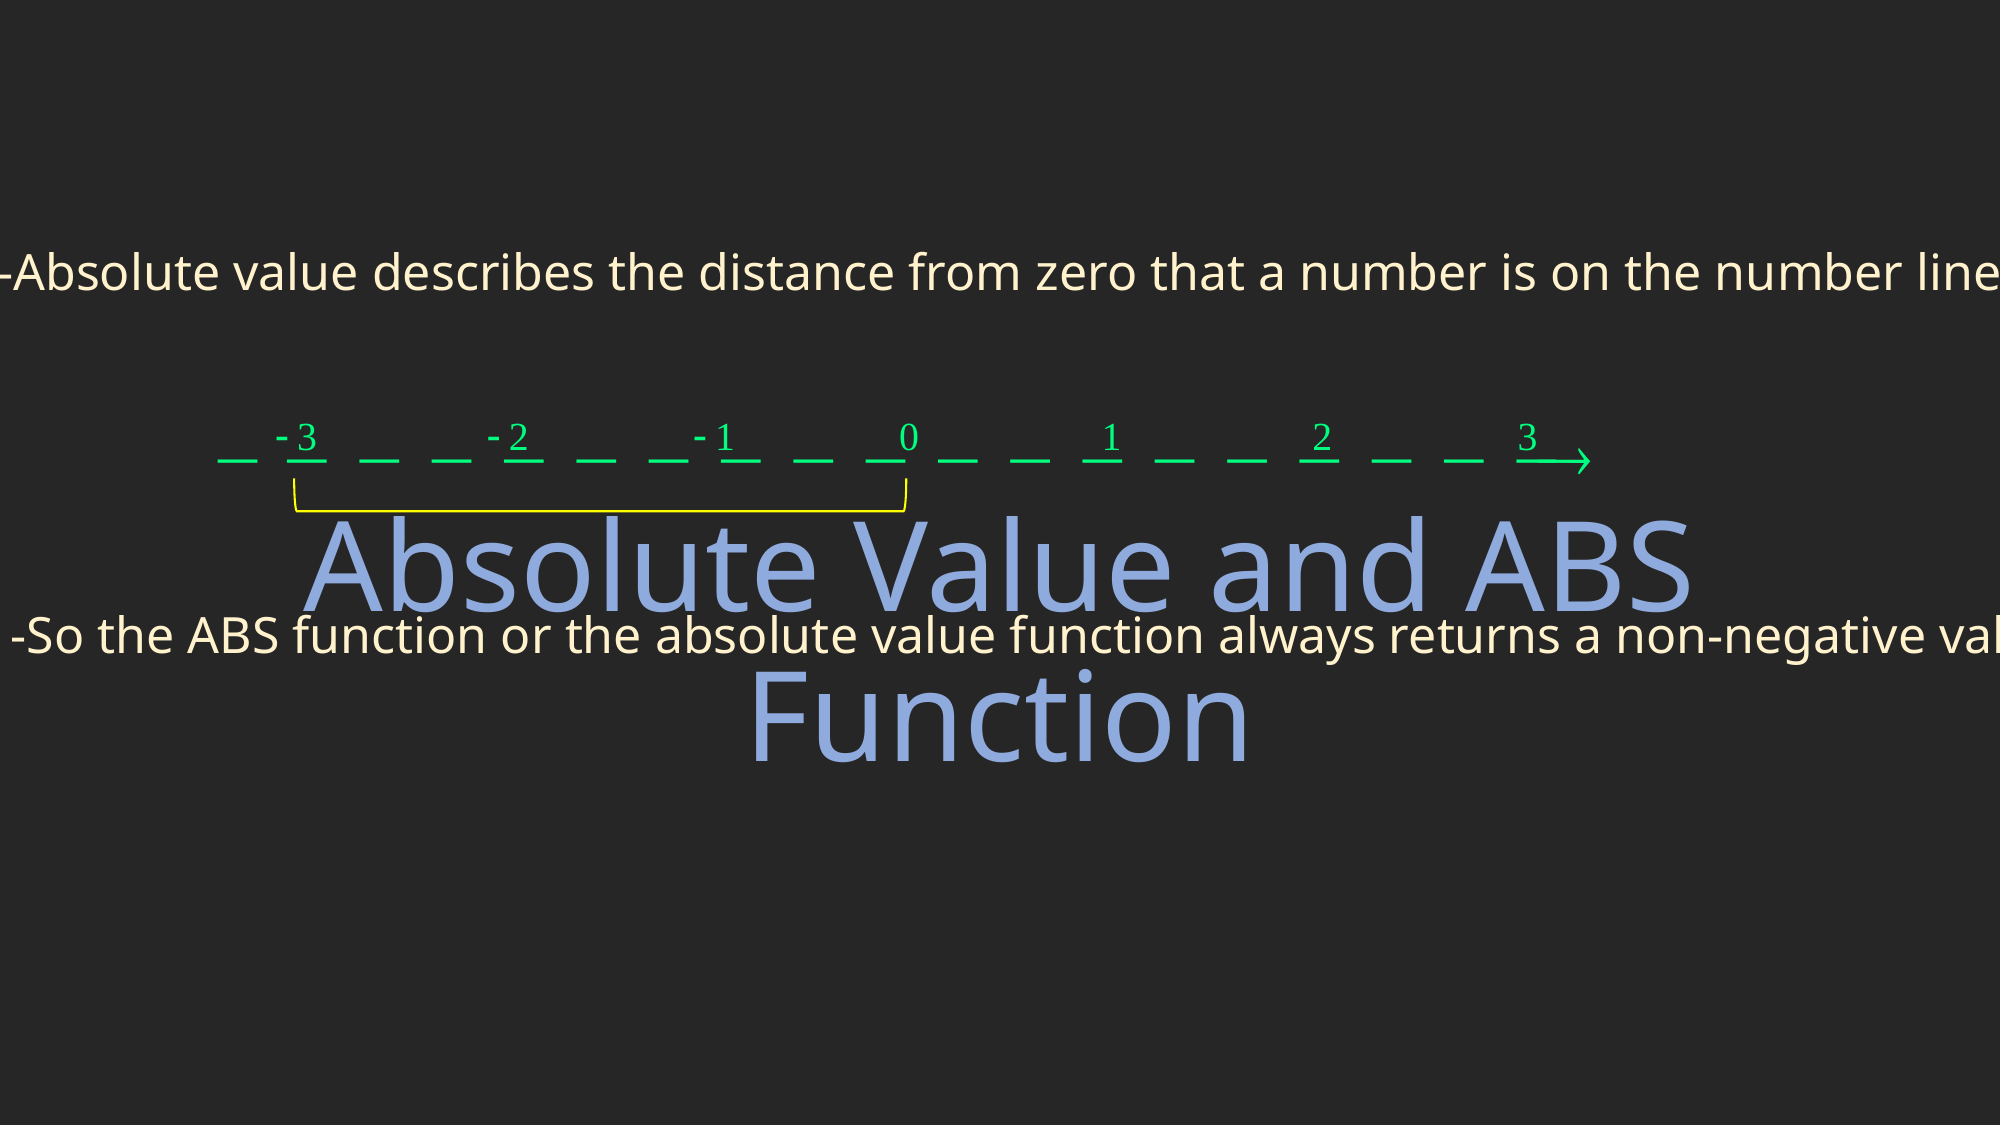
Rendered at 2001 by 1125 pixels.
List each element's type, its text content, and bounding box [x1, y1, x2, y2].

text_box [293, 499, 907, 513]
text_box -So the ABS function or the absolute value function always returns a non-negative value [0, 596, 2000, 671]
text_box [195, 406, 1618, 499]
text_box Absolute Value and ABS Function [139, 671, 1861, 794]
text_box -Absolute value describes the distance from zero that a number is on the number line [0, 232, 2000, 308]
text_box Absolute Value and ABS Function [139, 479, 1861, 596]
